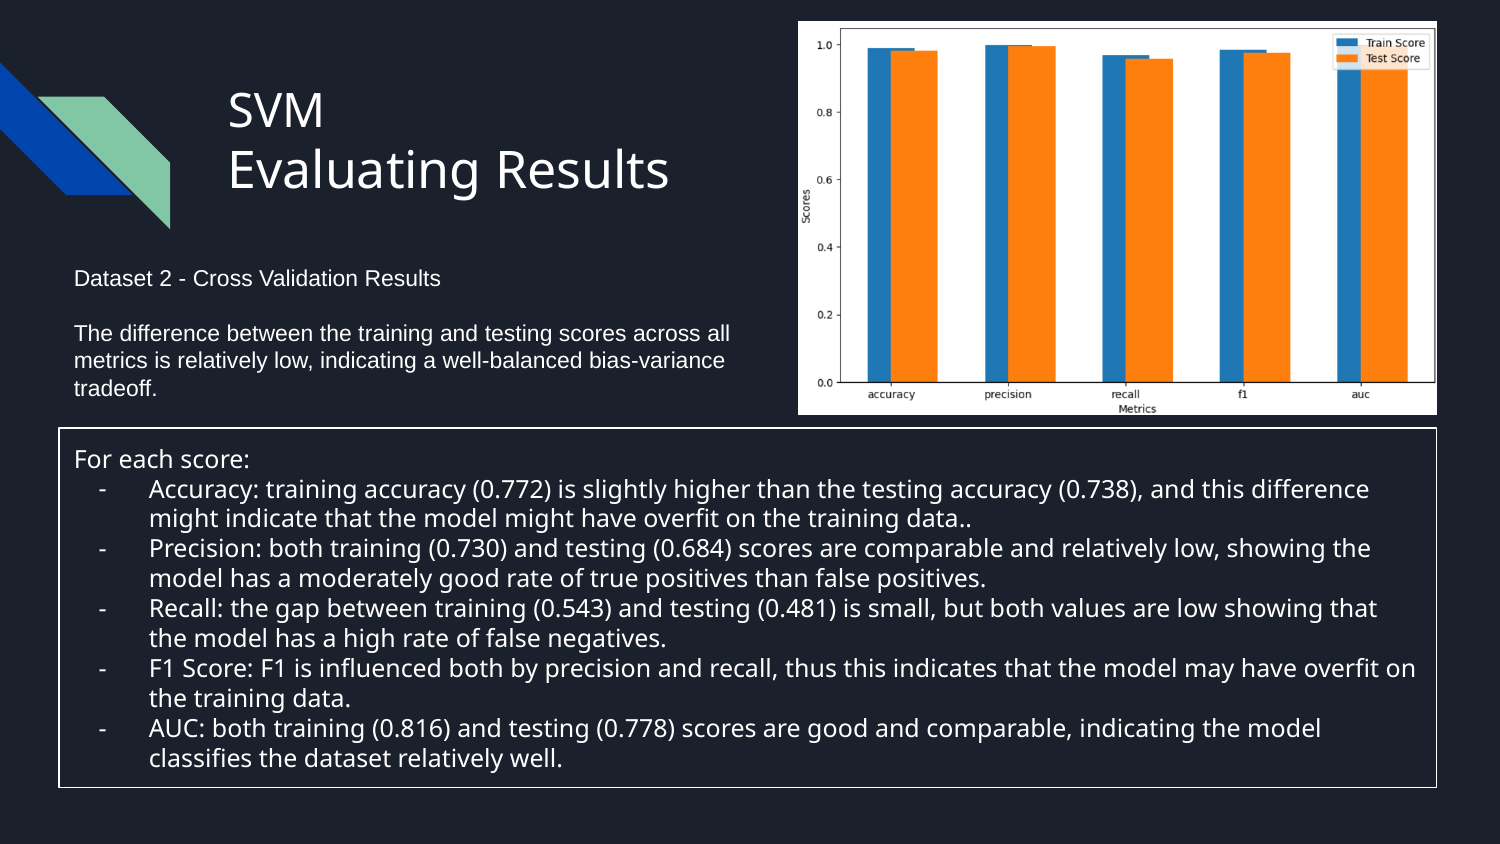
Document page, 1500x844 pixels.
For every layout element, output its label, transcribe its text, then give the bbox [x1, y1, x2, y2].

text_box For each score: Accuracy: training accuracy (0.772) is slightly higher than the testing accuracy (0.738), and this difference might indicate that the model might have overfit on the training data.. Precision: both training (0.730) and testing (0.684) scores are comparable and relatively low, showing the model has a moderately good rate of true positives than false positives. Recall: the gap between training (0.543) and testing (0.481) is small, but both values are low showing that the model has a high rate of false negatives. F1 Score: F1 is influenced both by precision and recall, thus this indicates that the model may have overfit on the training data. AUC: both training (0.816) and testing (0.778) scores are good and comparable, indicating the model classifies the dataset relatively well. [58, 428, 1437, 788]
title SVM Evaluating Results [212, 64, 793, 215]
text_box Dataset 2 - Cross Validation Results The difference between the training and testing scores across all metrics is relatively low, indicating a well-balanced bias-variance tradeoff. [58, 248, 773, 415]
picture [798, 20, 1437, 415]
